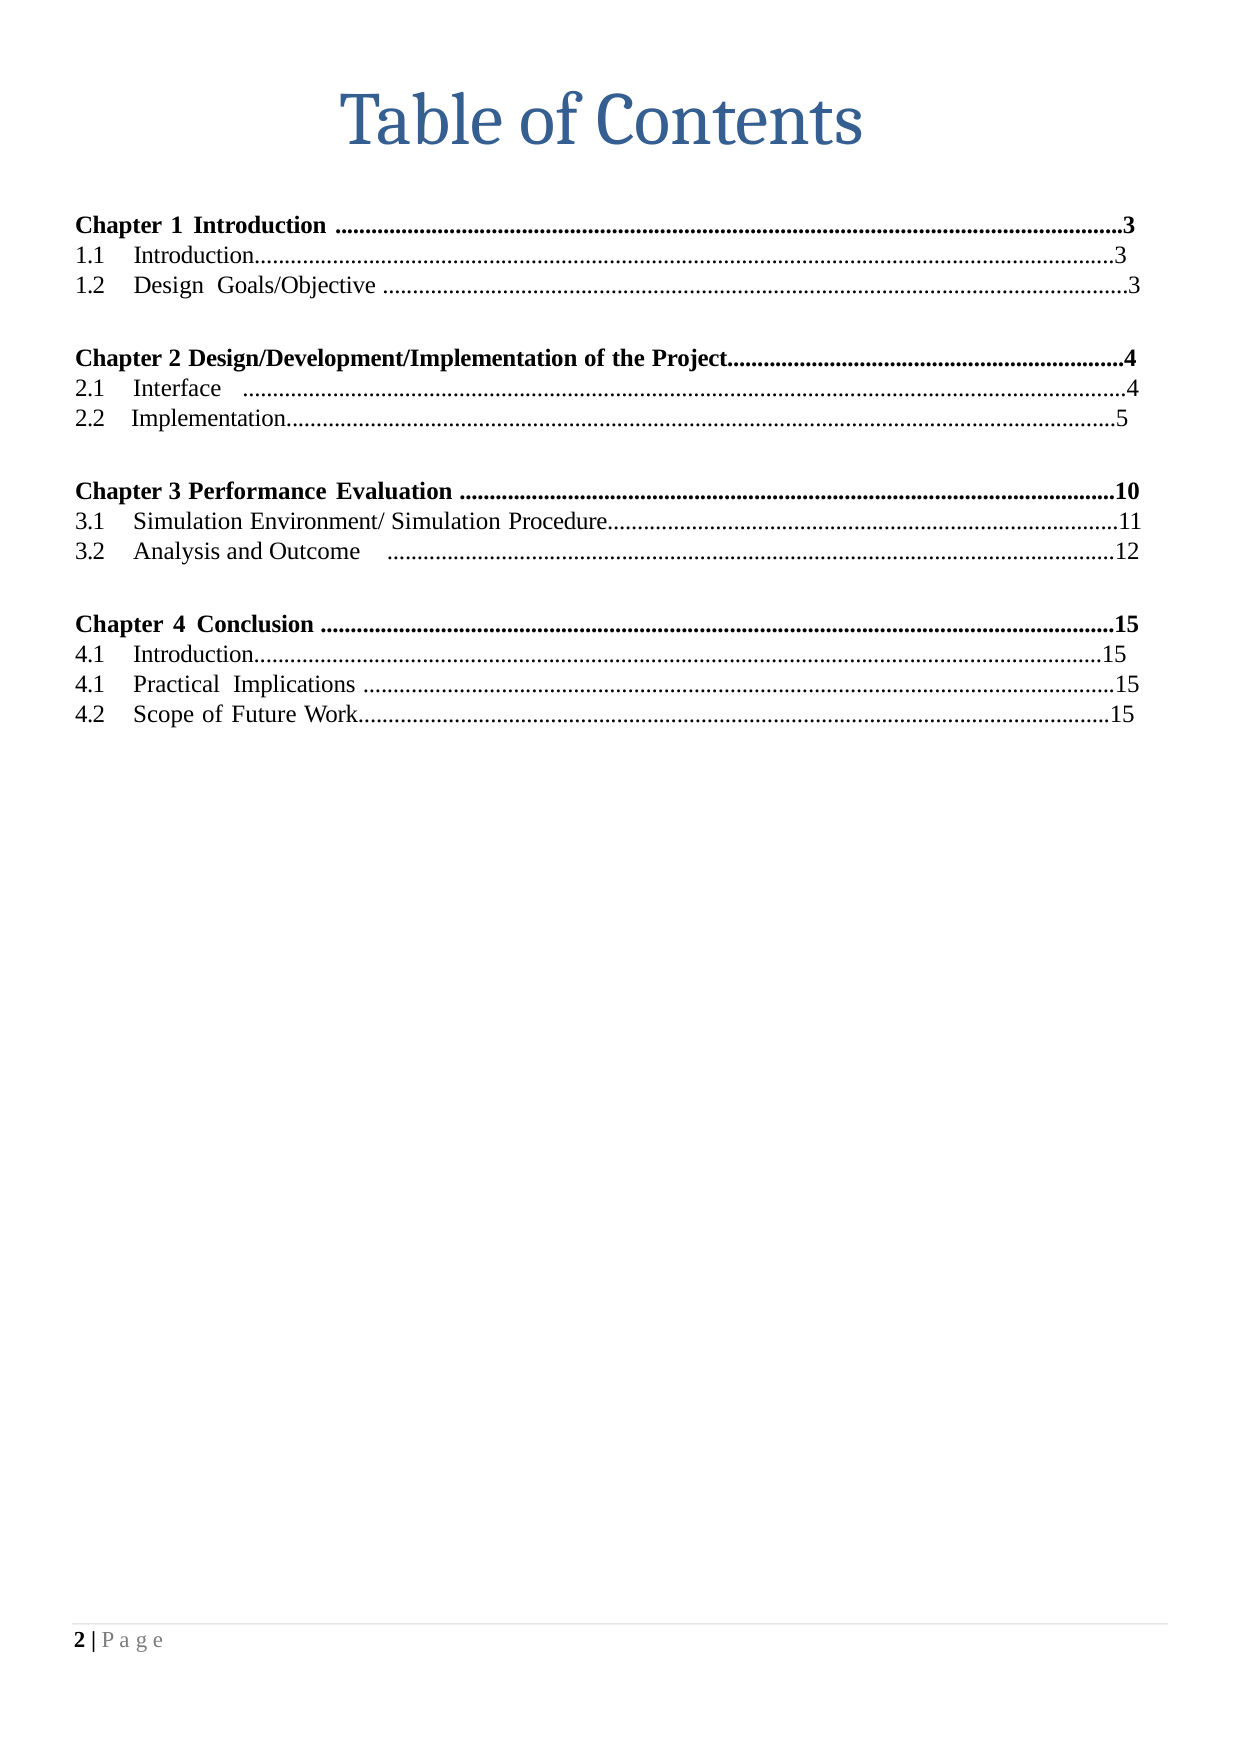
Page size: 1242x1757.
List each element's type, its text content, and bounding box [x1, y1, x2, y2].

text_box 2 | P a g e [67, 1624, 166, 1679]
title Table of Contents [337, 67, 901, 206]
text_box Chapter 1 Introduction ...................................................................................................................................3 1.1 Introduction...............................................................................................................................................3 1.2 Design Goals/Objective ............................................................................................................................3 Chapter 2 Design/Development/Implementation of the Project..................................................................4 2.1 Interface ...................................................................................................................................................4 2.2 Implementation..........................................................................................................................................5 Chapter 3 Performance Evaluation .............................................................................................................10 3.1 Simulation Environment/ Simulation Procedure.....................................................................................11 3.2 Analysis and Outcome .........................................................................................................................12 Chapter 4 Conclusion ....................................................................................................................................15 4.1 Introduction.............................................................................................................................................15 4.1 Practical Implications .............................................................................................................................15 4.2 Scope of Future Work.............................................................................................................................15 [72, 206, 1165, 728]
